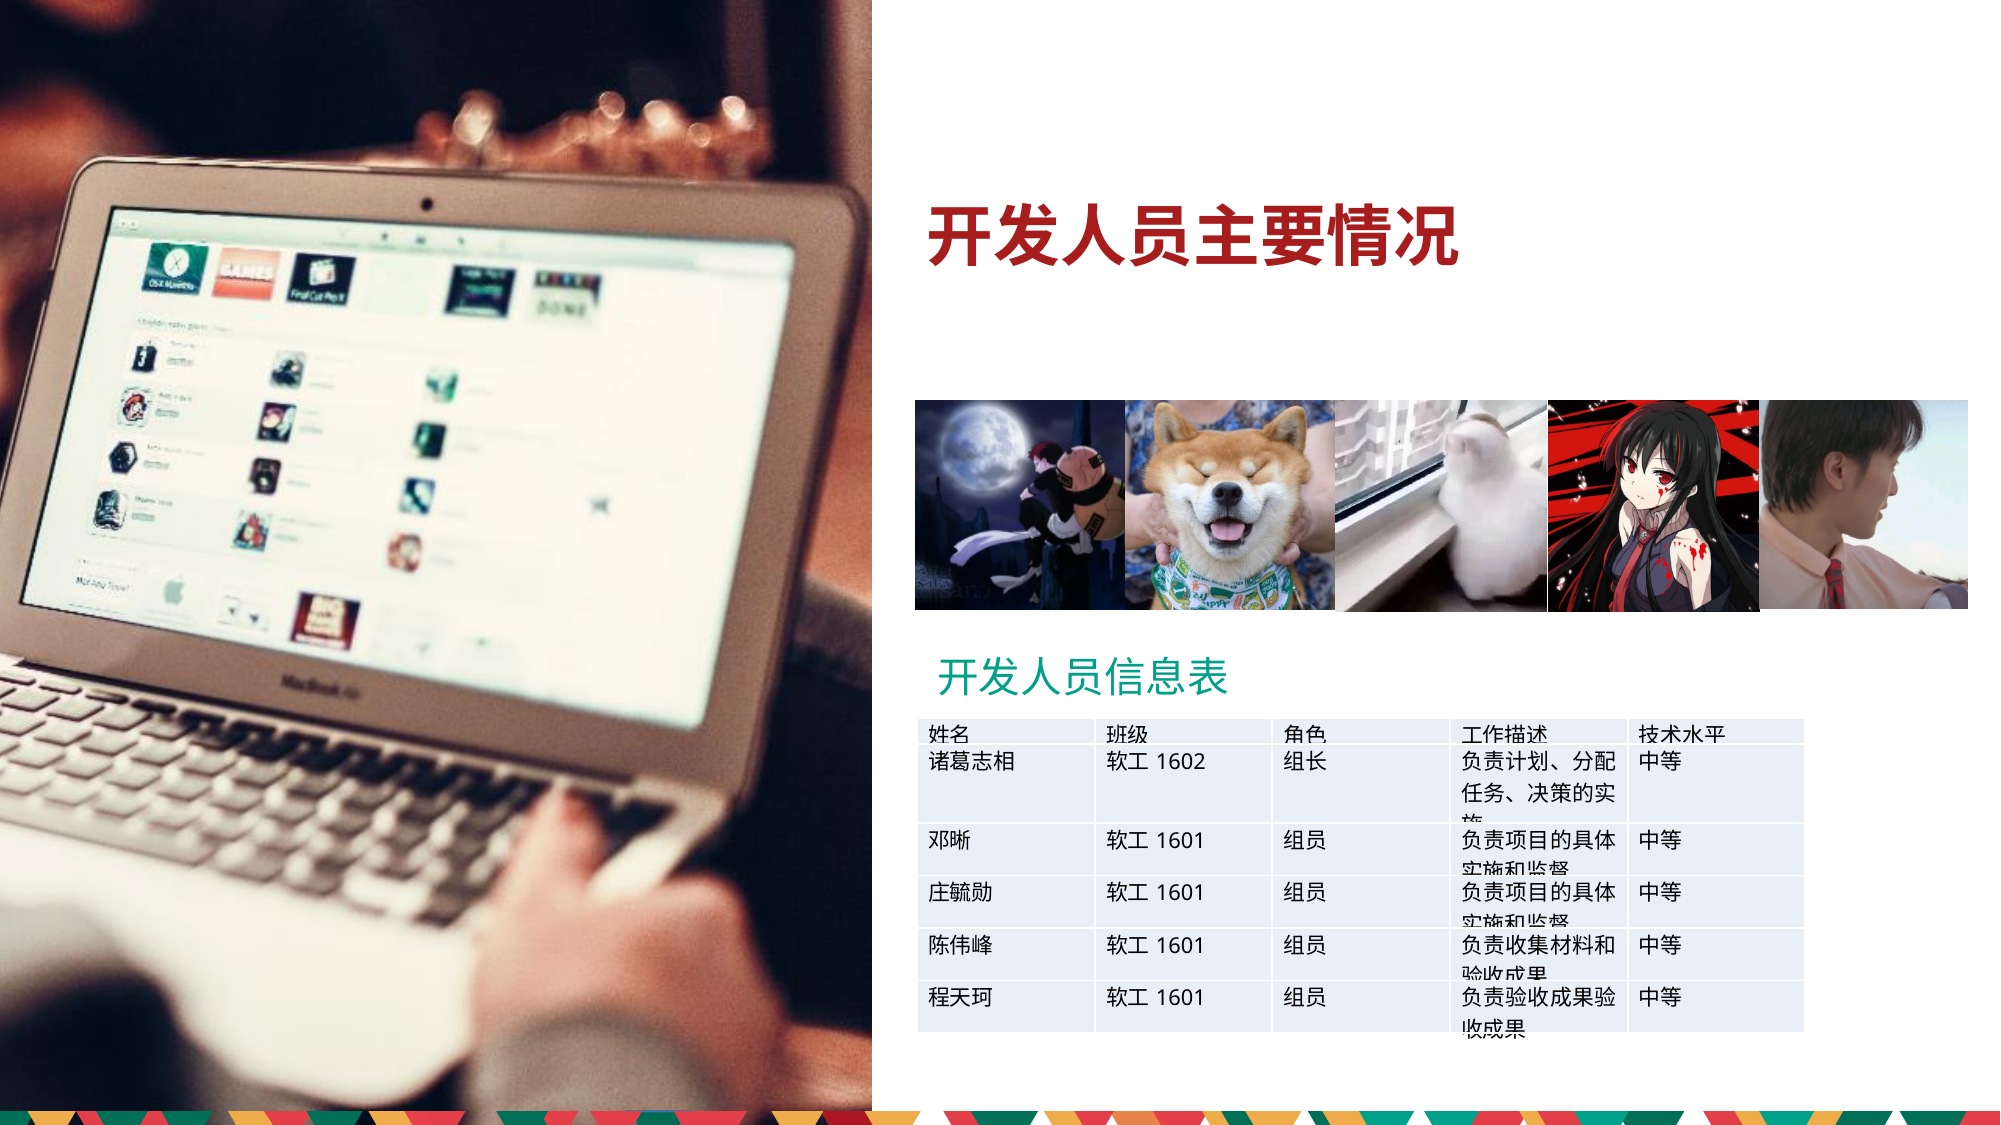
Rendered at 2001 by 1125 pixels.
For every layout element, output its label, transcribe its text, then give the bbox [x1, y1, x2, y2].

table_cell 组员 [1273, 876, 1449, 927]
table_cell 软工1601 [1096, 981, 1271, 1032]
table_cell 中等 [1629, 929, 1804, 980]
table_cell 负责计划、分配任务、决策的实施 [1451, 745, 1627, 822]
table_cell 负责项目的具体实施和监督 [1451, 824, 1627, 875]
table_cell 诸葛志相 [918, 745, 1094, 822]
table_cell 中等 [1629, 876, 1804, 927]
table_header 姓名 [918, 719, 1094, 743]
table_cell 组员 [1273, 929, 1449, 980]
table_cell 中等 [1629, 981, 1804, 1032]
table_cell 组员 [1273, 981, 1449, 1032]
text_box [0, 1111, 2000, 1125]
text_box 开发人员信息表 [922, 643, 1830, 709]
table_cell 软工1601 [1096, 824, 1271, 875]
table_header 角色 [1273, 719, 1449, 743]
table_header 班级 [1096, 719, 1271, 743]
table_cell 庄毓勋 [918, 876, 1094, 927]
table_cell 陈伟峰 [918, 929, 1094, 980]
picture [1548, 400, 1968, 612]
picture [0, 0, 872, 1111]
table_cell 软工1601 [1096, 876, 1271, 927]
table_cell 软工1601 [1096, 929, 1271, 980]
table_header 工作描述 [1451, 719, 1627, 743]
table_cell 负责收集材料和验收成果 [1451, 929, 1627, 980]
table_cell 组长 [1273, 745, 1449, 822]
table_cell 负责项目的具体实施和监督 [1451, 876, 1627, 927]
table_cell 软工1602 [1096, 745, 1271, 822]
table_cell 组员 [1273, 824, 1449, 875]
table_cell 中等 [1629, 824, 1804, 875]
picture [915, 400, 1547, 612]
table_cell 中等 [1629, 745, 1804, 822]
table_header 技术水平 [1629, 719, 1804, 743]
table_cell 负责验收成果验收成果 [1451, 981, 1627, 1032]
text_box 开发人员主要情况 [911, 186, 1819, 281]
table_cell 邓晰 [918, 824, 1094, 875]
table_cell 程天珂 [918, 981, 1094, 1032]
